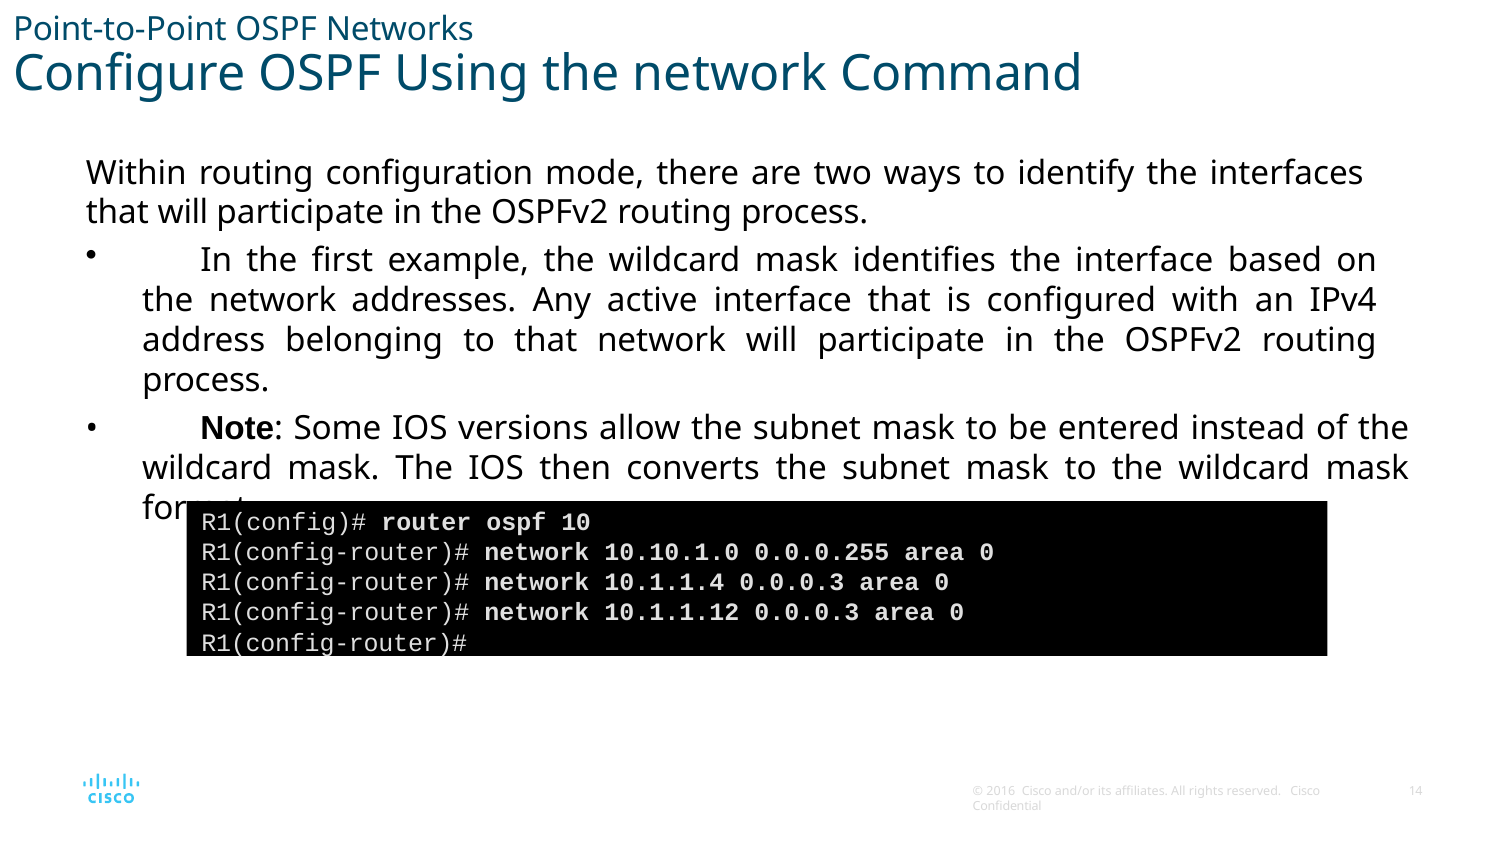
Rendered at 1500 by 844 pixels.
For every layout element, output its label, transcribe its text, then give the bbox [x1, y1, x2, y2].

title Point-to-Point OSPF Networks Configure OSPF Using the network Command [11, 11, 1461, 154]
footer © 2016 Cisco and/or its affiliates. All rights reserved. Cisco Confidential [970, 782, 1381, 844]
text_box R1(config)# router ospf 10 R1(config-router)# network 10.10.1.0 0.0.0.255 area 0 R1(config-router)# network 10.1.1.4 0.0.0.3 area 0 R1(config-router)# network 10.1.1.12 0.0.0.3 area 0 R1(config-router)# [186, 501, 1328, 656]
text_box Within routing configuration mode, there are two ways to identify the interfaces that will participate in the OSPFv2 routing process. In the first example, the wildcard mask identifies the interface based on the network addresses. Any active interface that is configured with an IPv4 address belonging to that network will participate in the OSPFv2 routing process. Note: Some IOS versions allow the subnet mask to be entered instead of the wildcard mask. The IOS then converts the subnet mask to the wildcard mask format. [83, 148, 1410, 527]
slide_number 27 [1402, 782, 1432, 844]
